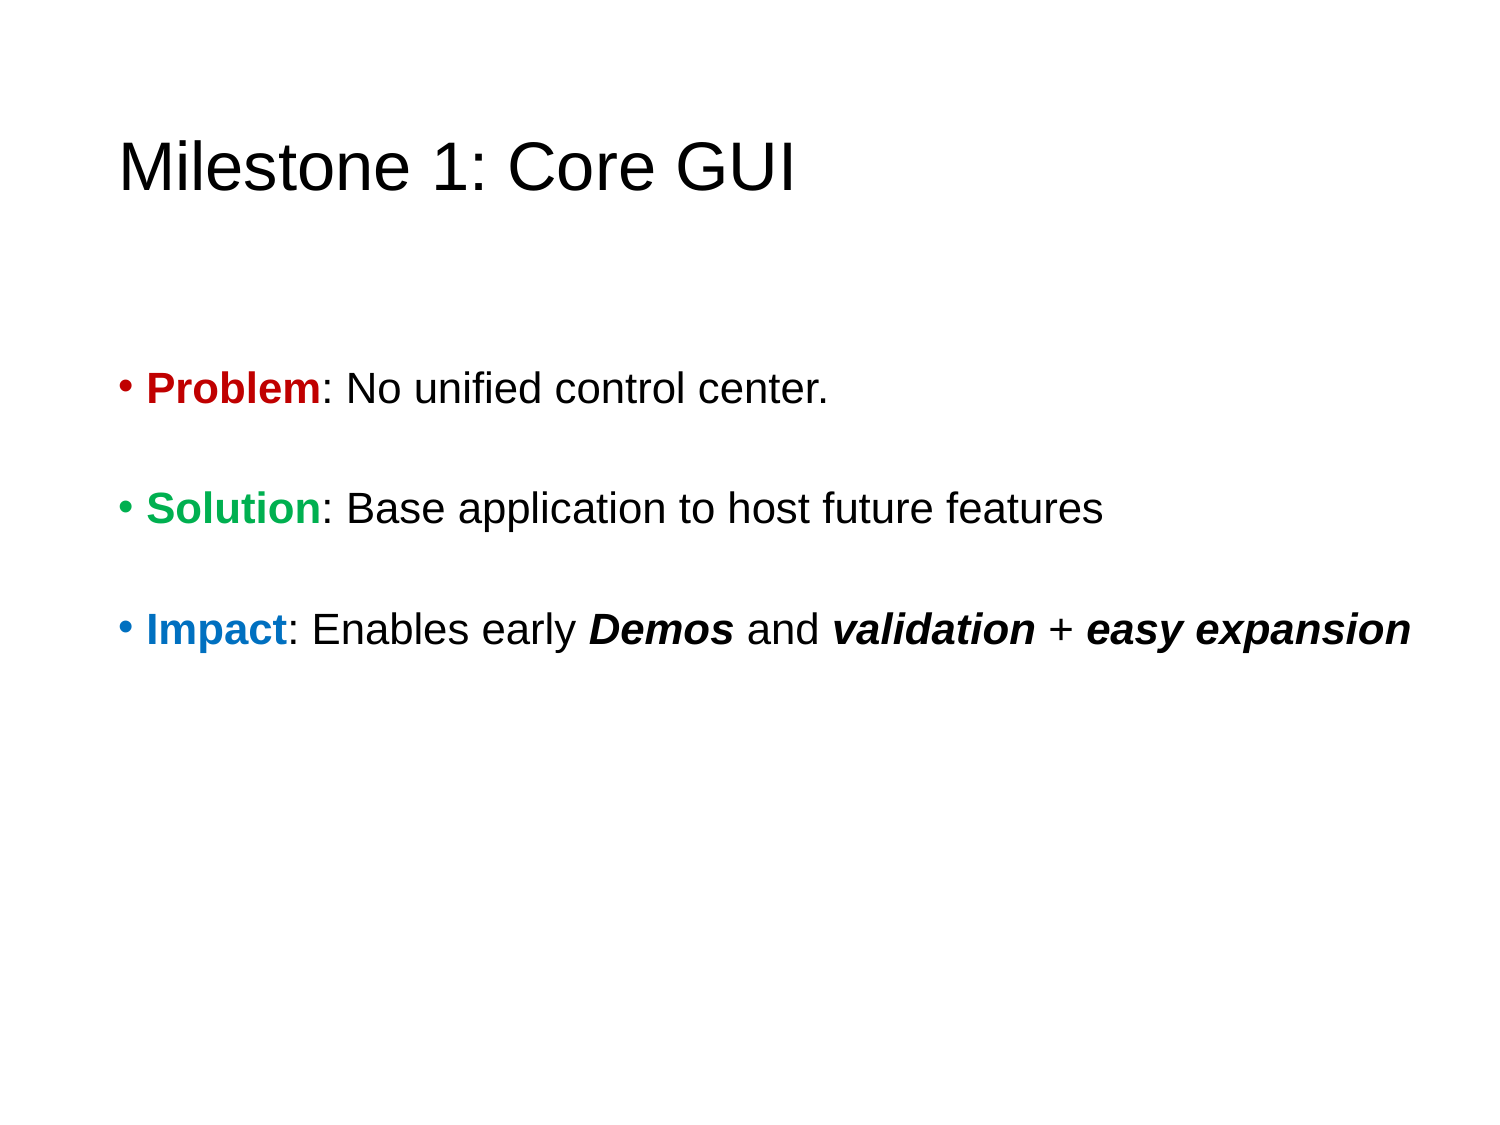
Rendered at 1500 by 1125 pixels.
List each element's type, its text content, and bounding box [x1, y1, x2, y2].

title Milestone 1: Core GUI [103, 59, 1397, 278]
list Problem: No unified control center. Solution: Base application to host future features Impact: Enables early Demos and validation + easy expansion [103, 299, 1438, 1014]
